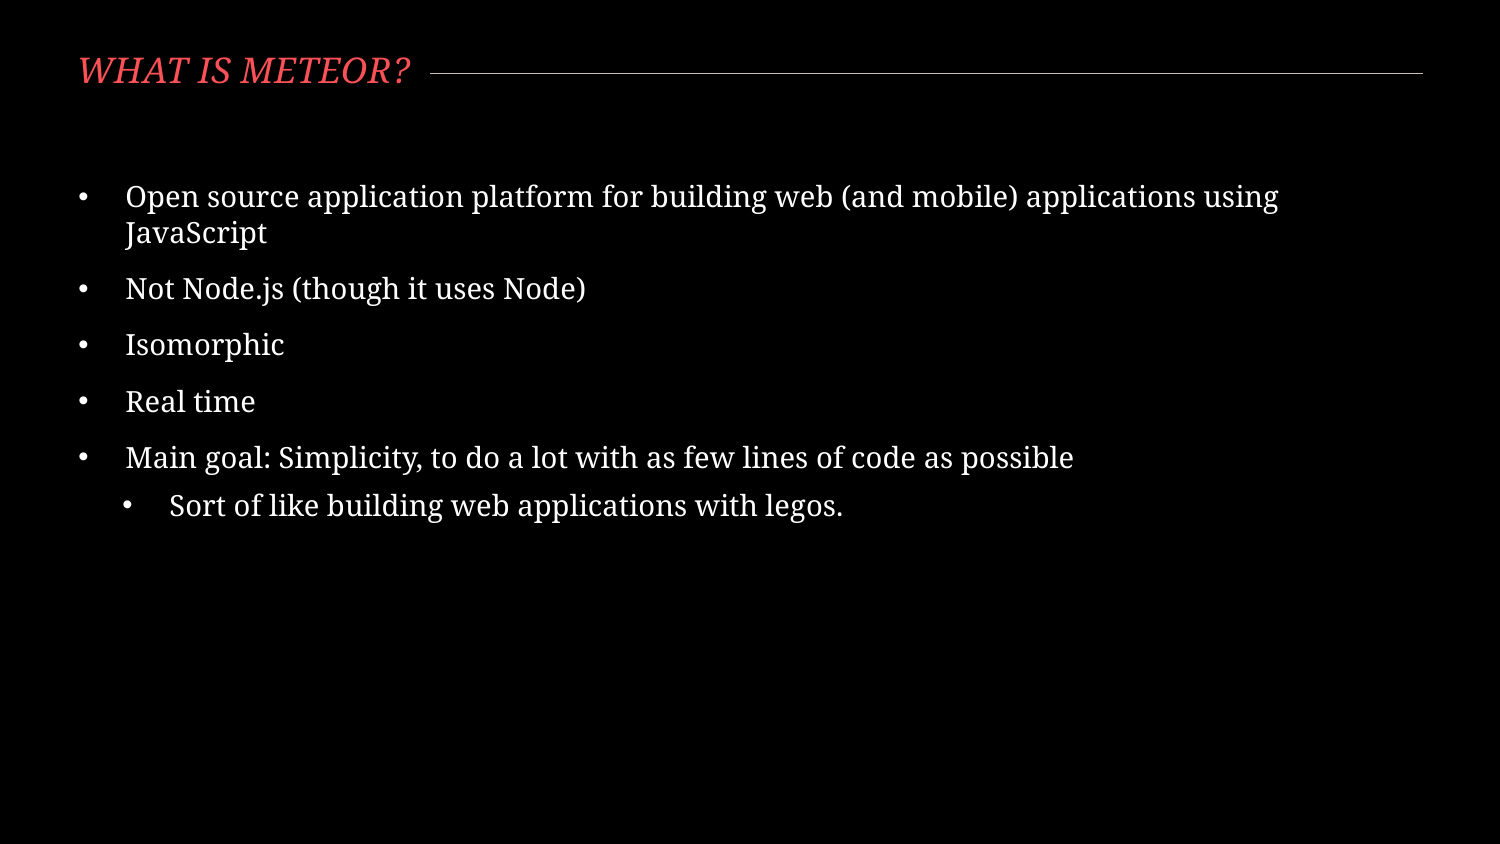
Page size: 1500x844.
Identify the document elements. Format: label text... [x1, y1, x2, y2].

title What is meteor? [61, 48, 430, 92]
list Open source application platform for building web (and mobile) applications using JavaScript Not Node.js (though it uses Node) Isomorphic Real time Main goal: Simplicity, to do a lot with as few lines of code as possible Sort of like building web applications with legos. [63, 170, 1434, 820]
